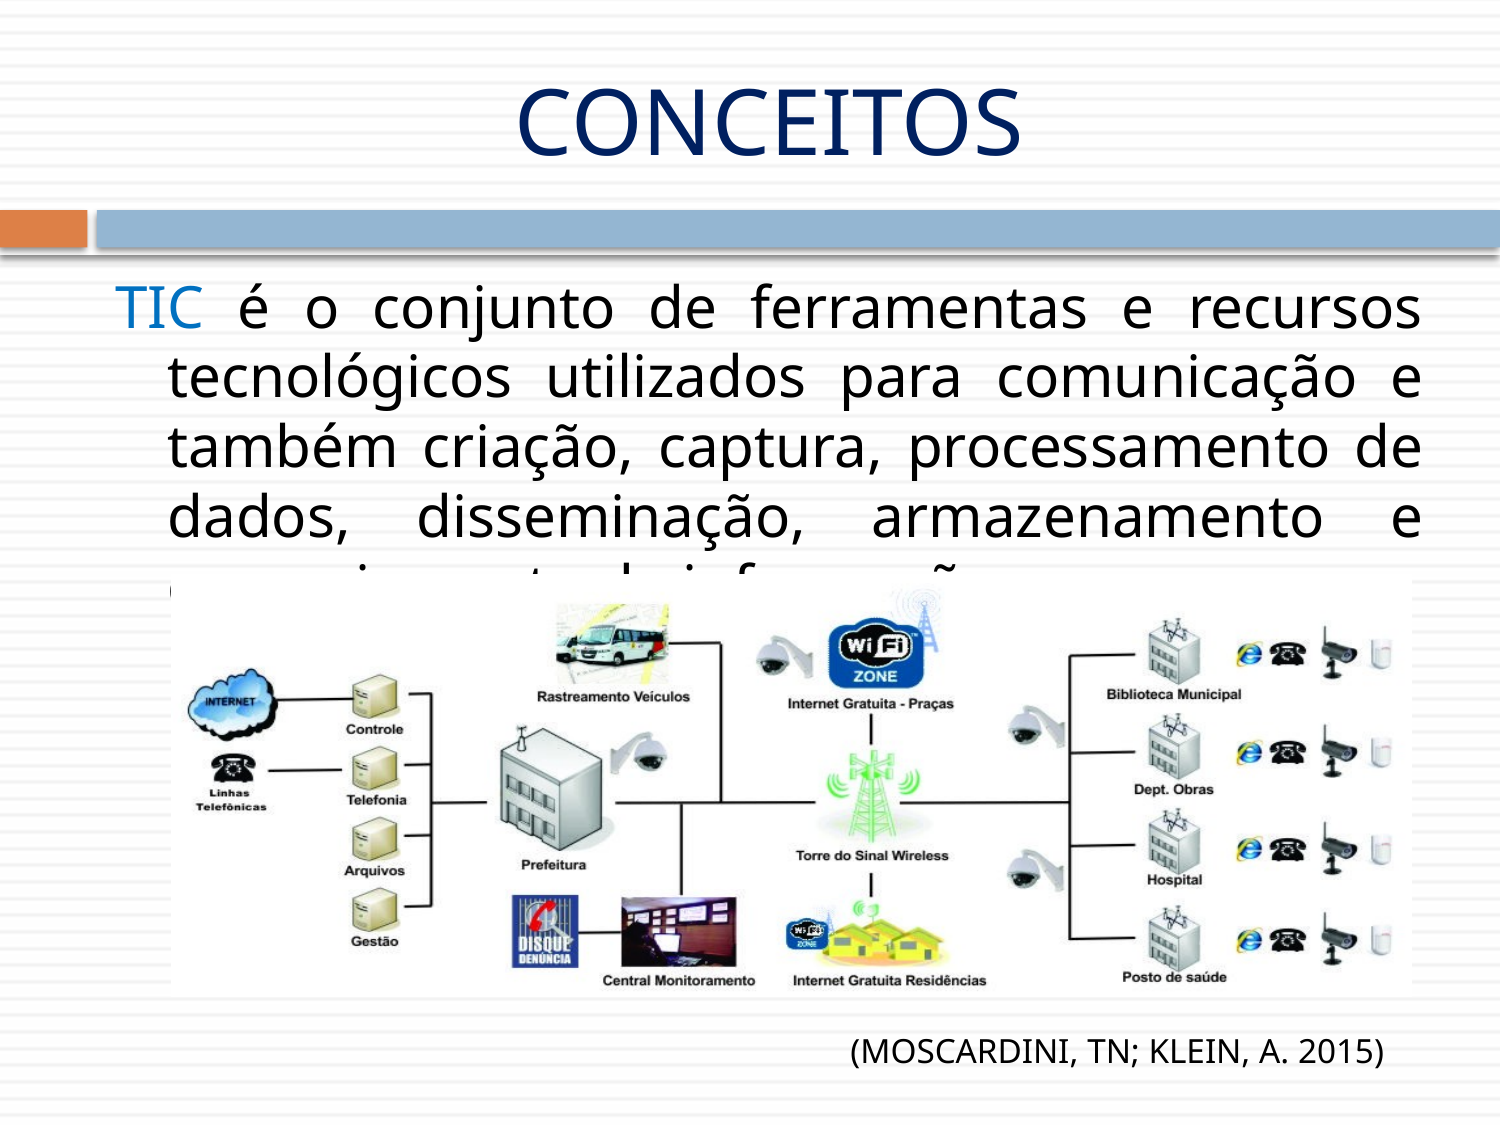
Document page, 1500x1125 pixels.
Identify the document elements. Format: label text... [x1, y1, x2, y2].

list TIC é o conjunto de ferramentas e recursos tecnológicos utilizados para comunicação e também criação, captura, processamento de dados, disseminação, armazenamento e gerenciamento de informações. [100, 262, 1438, 1094]
title CONCEITOS [100, 37, 1438, 200]
text_box (MOSCARDINI, TN; KLEIN, A. 2015) [596, 1023, 1400, 1123]
picture [170, 573, 1412, 997]
